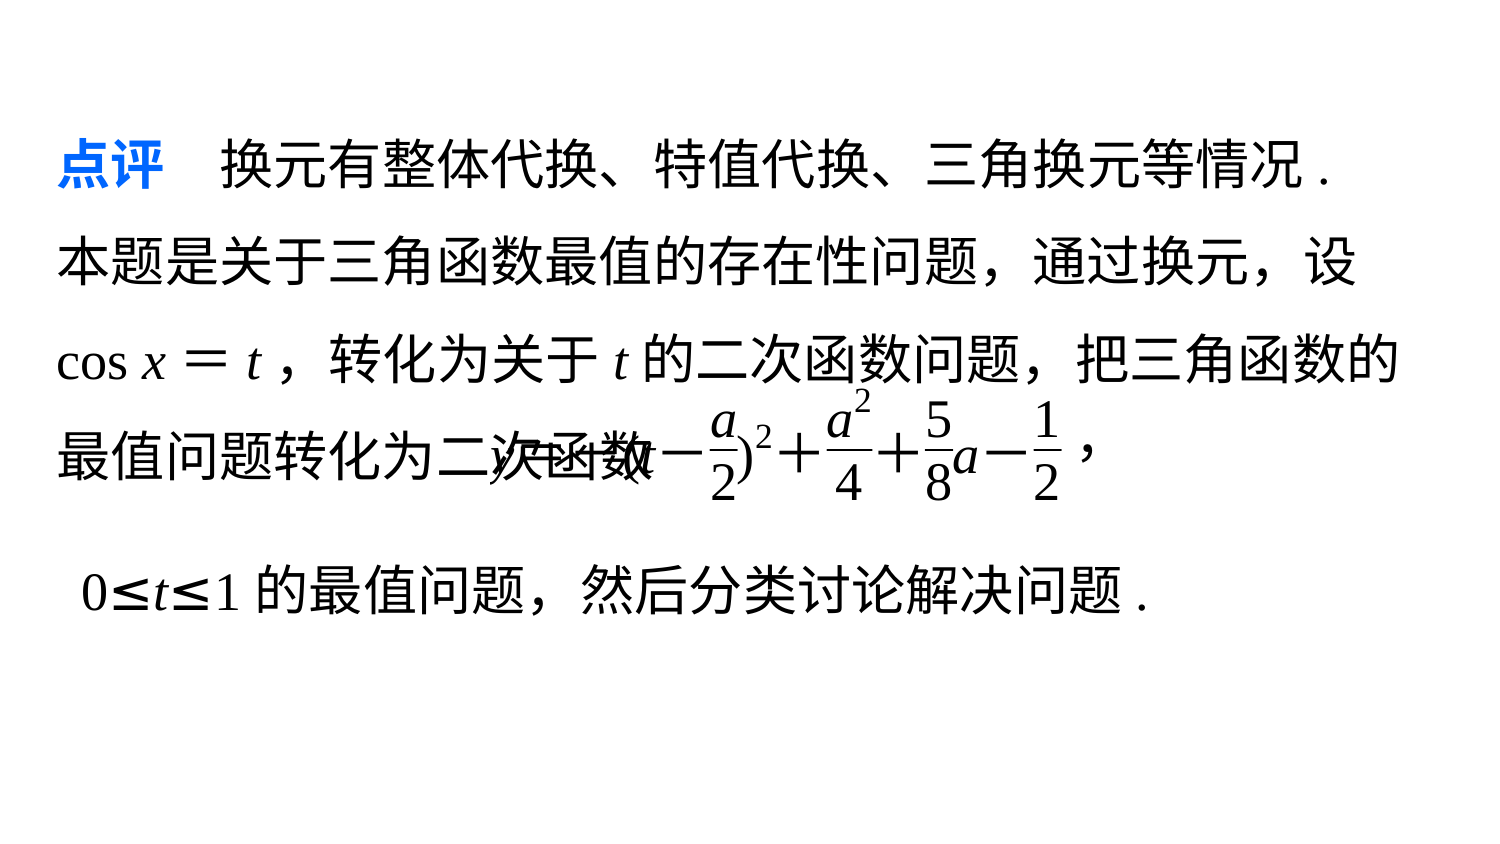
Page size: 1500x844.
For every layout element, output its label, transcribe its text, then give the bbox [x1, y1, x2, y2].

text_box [489, 385, 1152, 529]
text_box 0≤t≤1的最值问题，然后分类讨论解决问题. [66, 516, 1139, 629]
text_box 点评 换元有整体代换、特值代换、三角换元等情况. 本题是关于三角函数最值的存在性问题，通过换元，设cos x＝t，转化为关于t的二次函数问题，把三角函数的最值问题转化为二次函数 [41, 90, 1454, 495]
